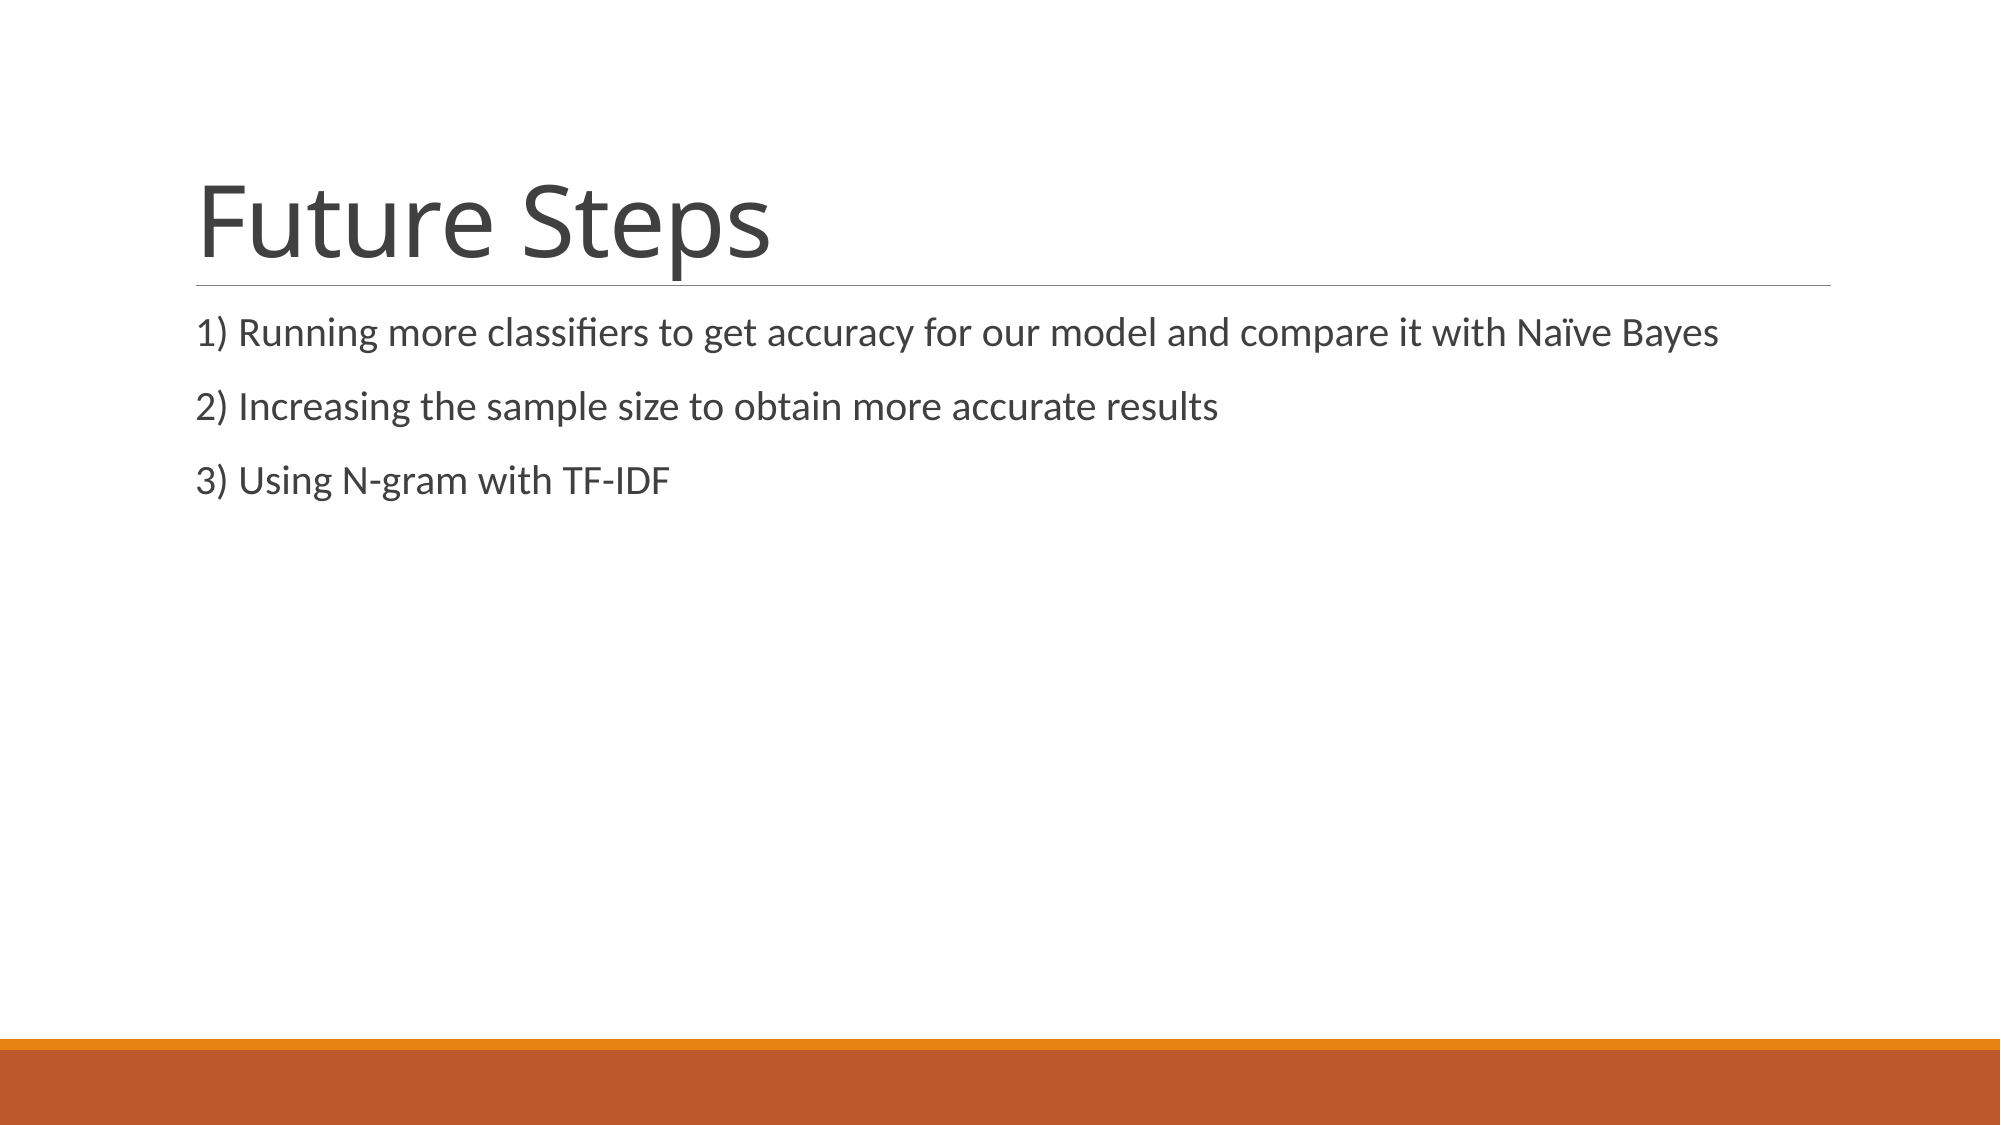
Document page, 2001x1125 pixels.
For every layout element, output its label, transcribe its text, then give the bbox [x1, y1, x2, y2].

title Future Steps [180, 47, 1830, 285]
list 1) Running more classifiers to get accuracy for our model and compare it with Naïve Bayes 2) Increasing the sample size to obtain more accurate results 3) Using N-gram with TF-IDF [180, 302, 1830, 963]
